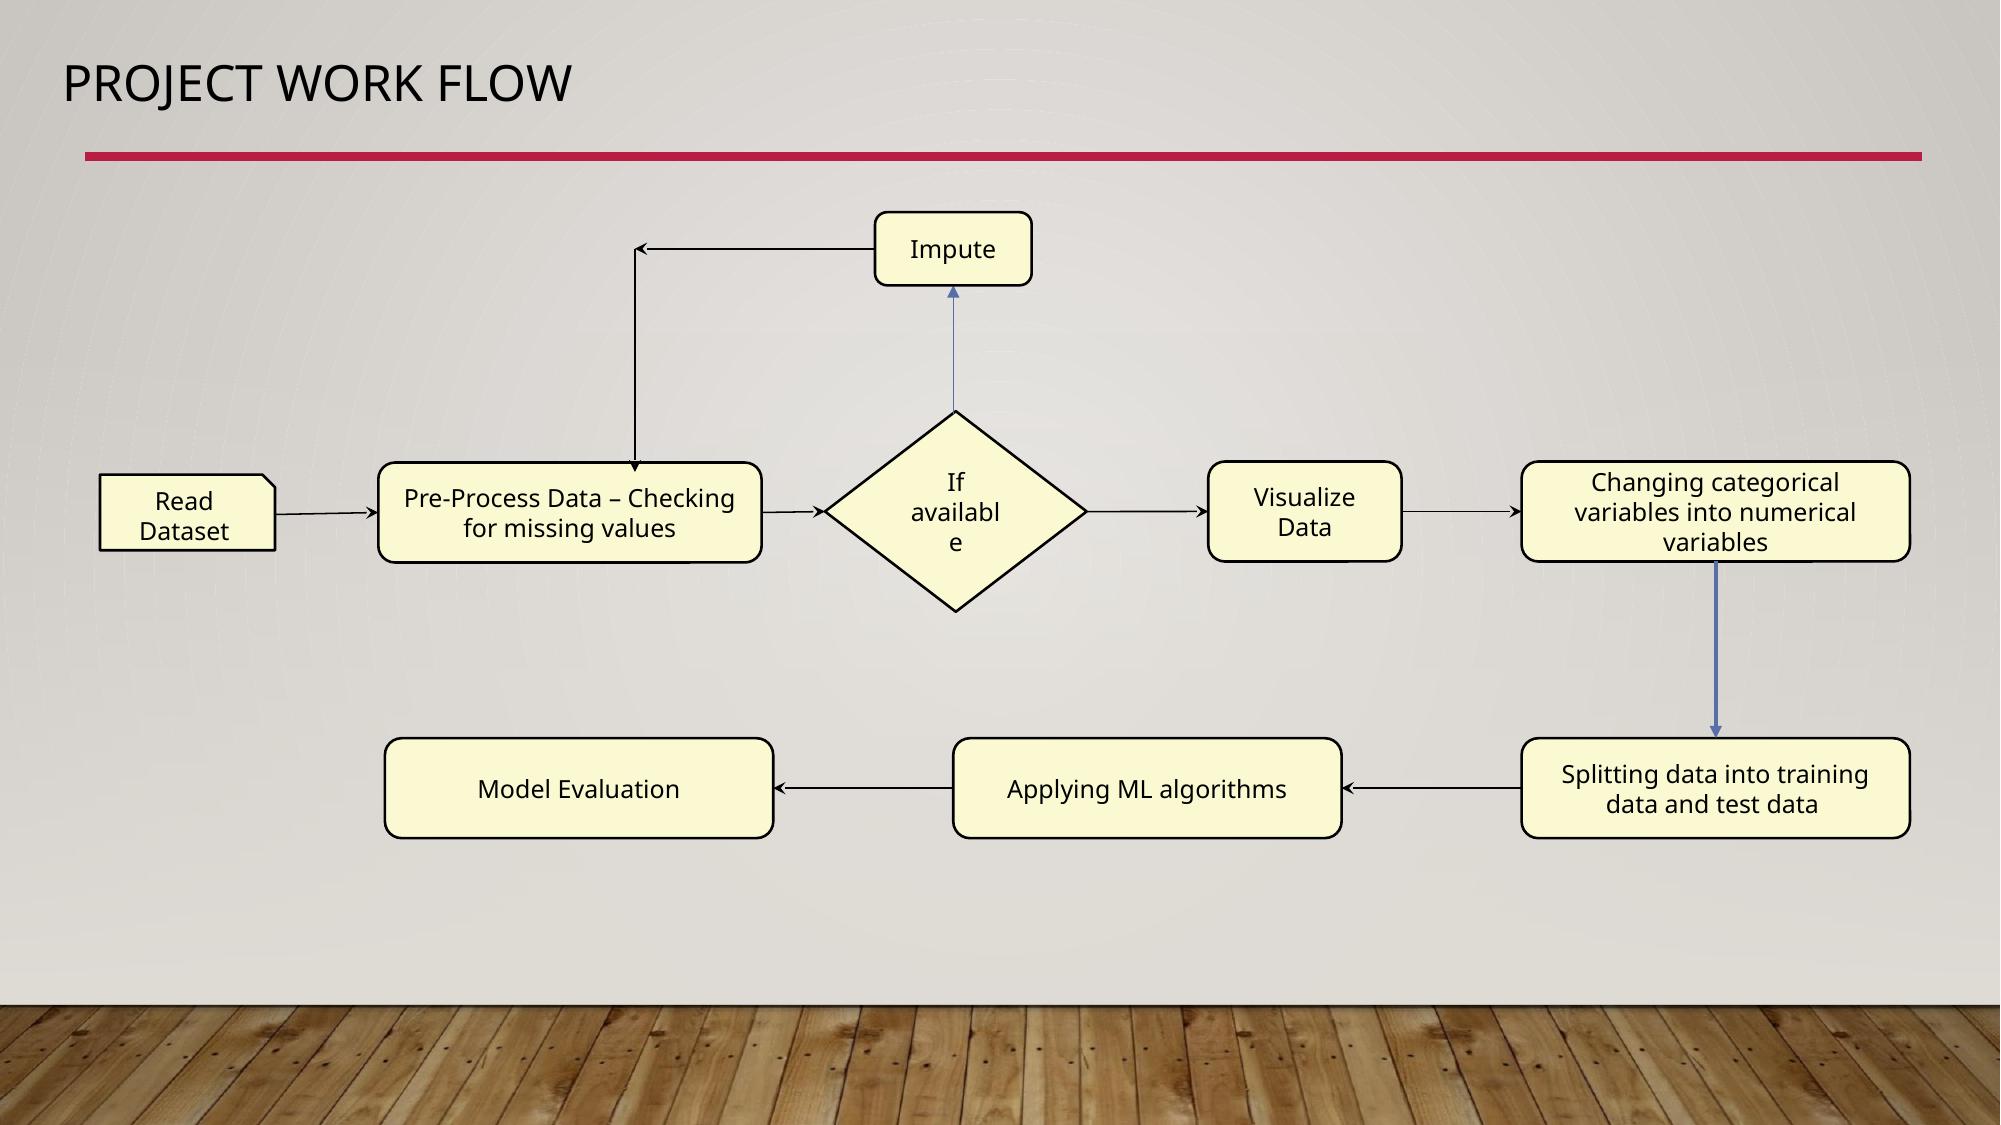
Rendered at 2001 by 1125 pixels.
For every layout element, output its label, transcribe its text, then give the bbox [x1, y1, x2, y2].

picture [0, 1005, 2000, 1125]
text_box Changing categorical variables into numerical variables [1521, 461, 1910, 562]
text_box Model Evaluation [384, 738, 774, 839]
text_box Splitting data into training data and test data [1521, 738, 1910, 839]
text_box Applying ML algorithms [953, 738, 1342, 839]
text_box PROJECT WORK FLOW [47, 50, 723, 120]
text_box If available [825, 412, 1086, 612]
text_box Read Dataset [99, 474, 275, 551]
text_box Impute [874, 212, 1032, 286]
text_box Visualize Data [1208, 461, 1402, 562]
text_box Pre-Process Data – Checking for missing values [378, 462, 762, 563]
